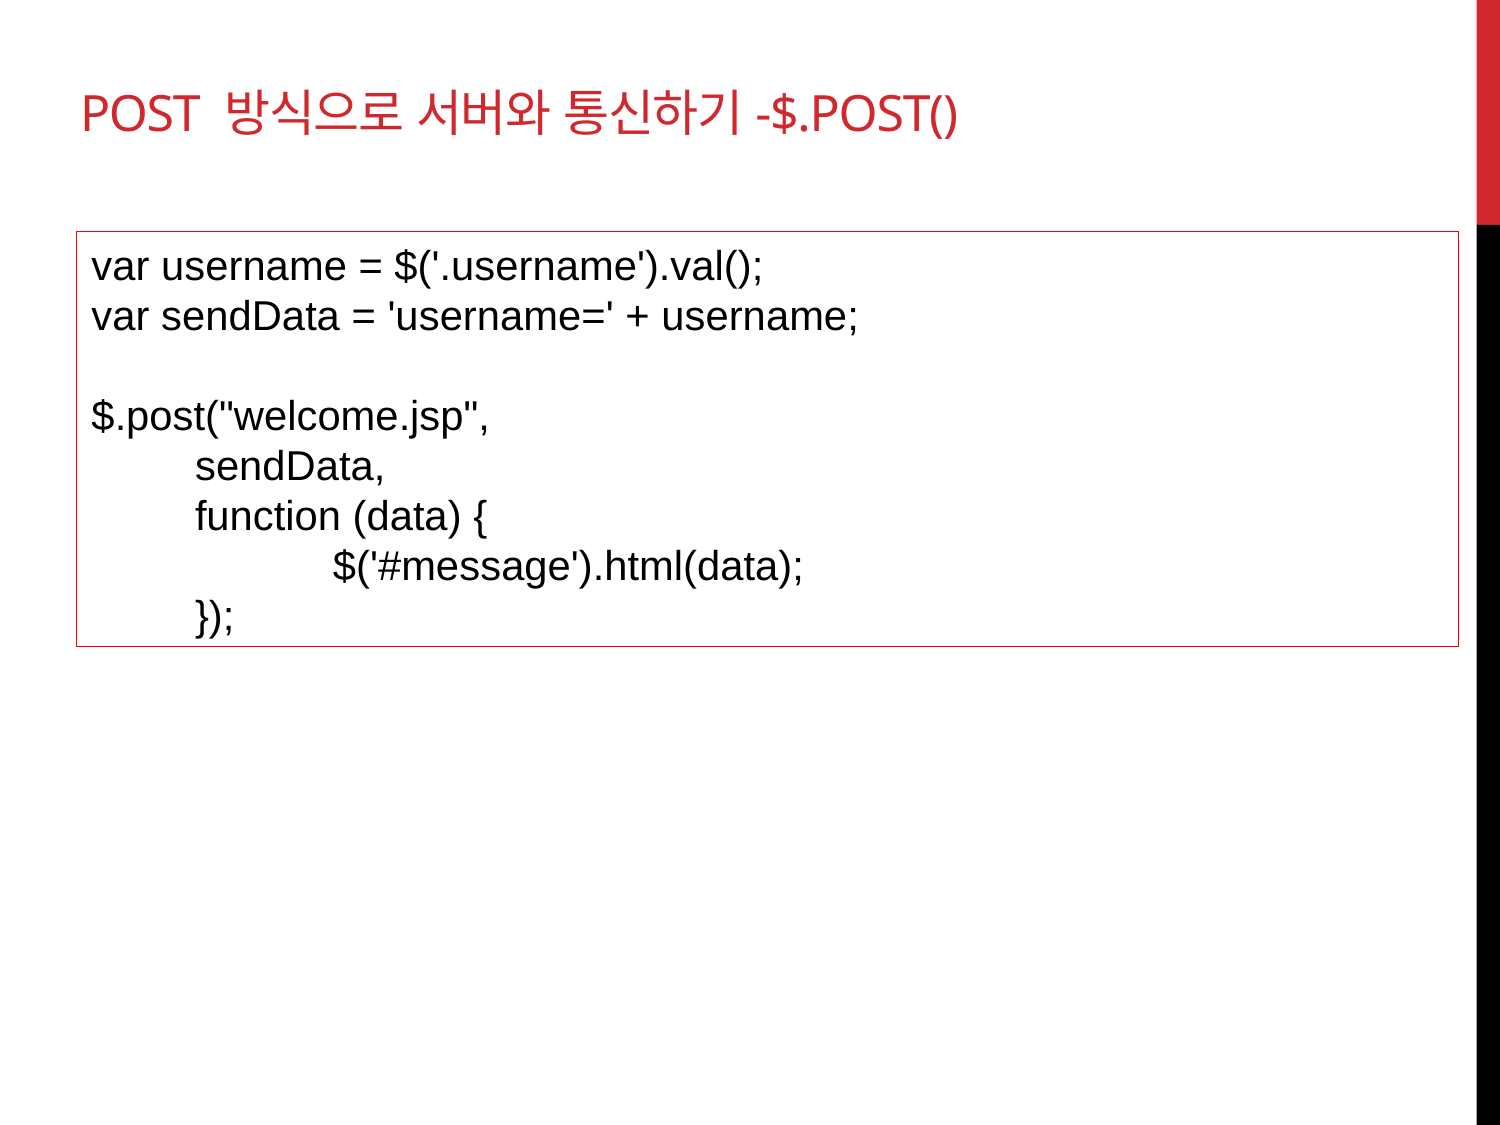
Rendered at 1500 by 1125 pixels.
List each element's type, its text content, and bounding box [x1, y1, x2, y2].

title POST 방식으로 서버와 통신하기-$.post() [64, 54, 1461, 149]
text_box var username = $('.username').val(); var sendData = 'username=' + username; $.post("welcome.jsp", sendData, function (data) { $('#message').html(data); }); [76, 231, 1459, 647]
